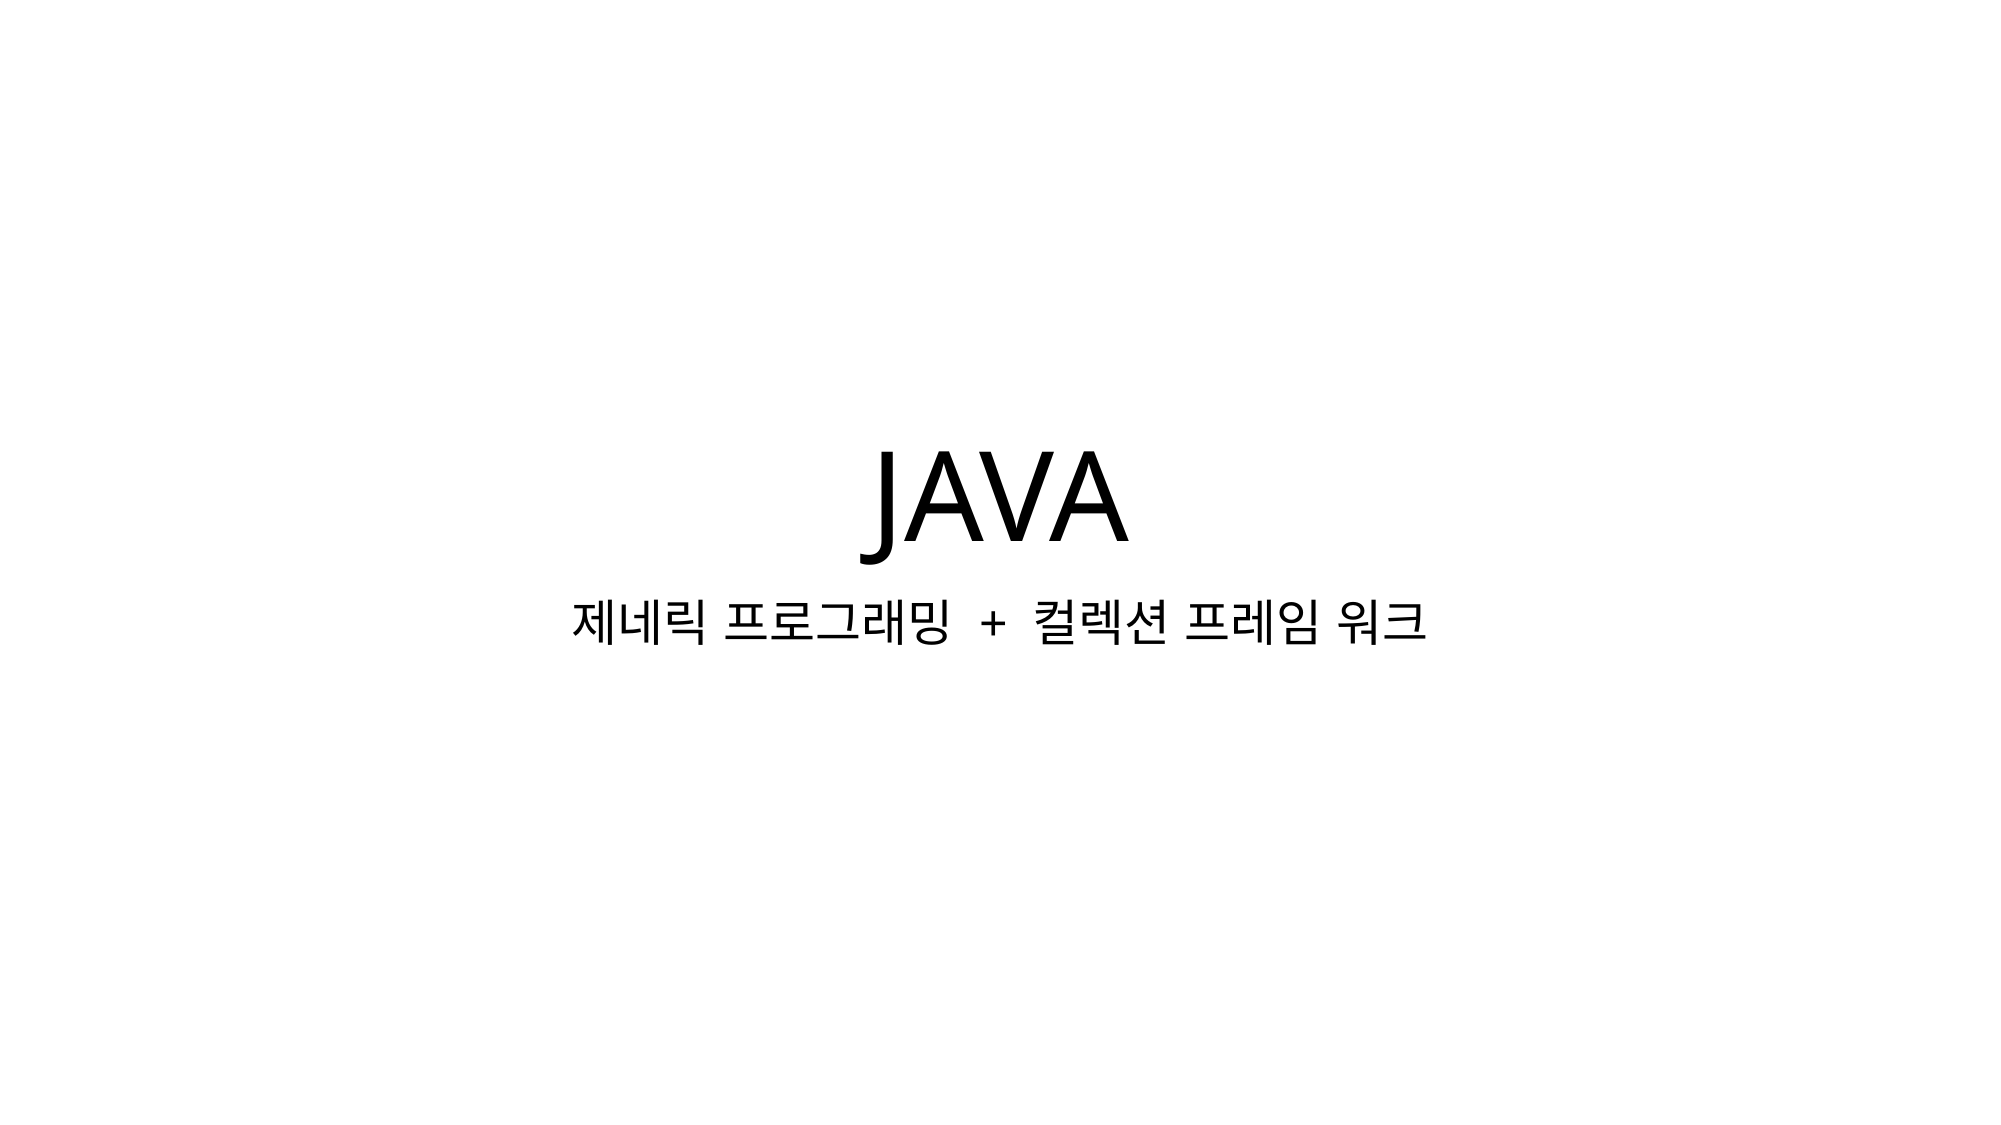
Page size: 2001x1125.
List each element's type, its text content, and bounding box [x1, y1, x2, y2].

subtitle 제네릭 프로그래밍 + 컬렉션 프레임 워크 [249, 590, 1750, 863]
title JAVA [249, 184, 1750, 576]
